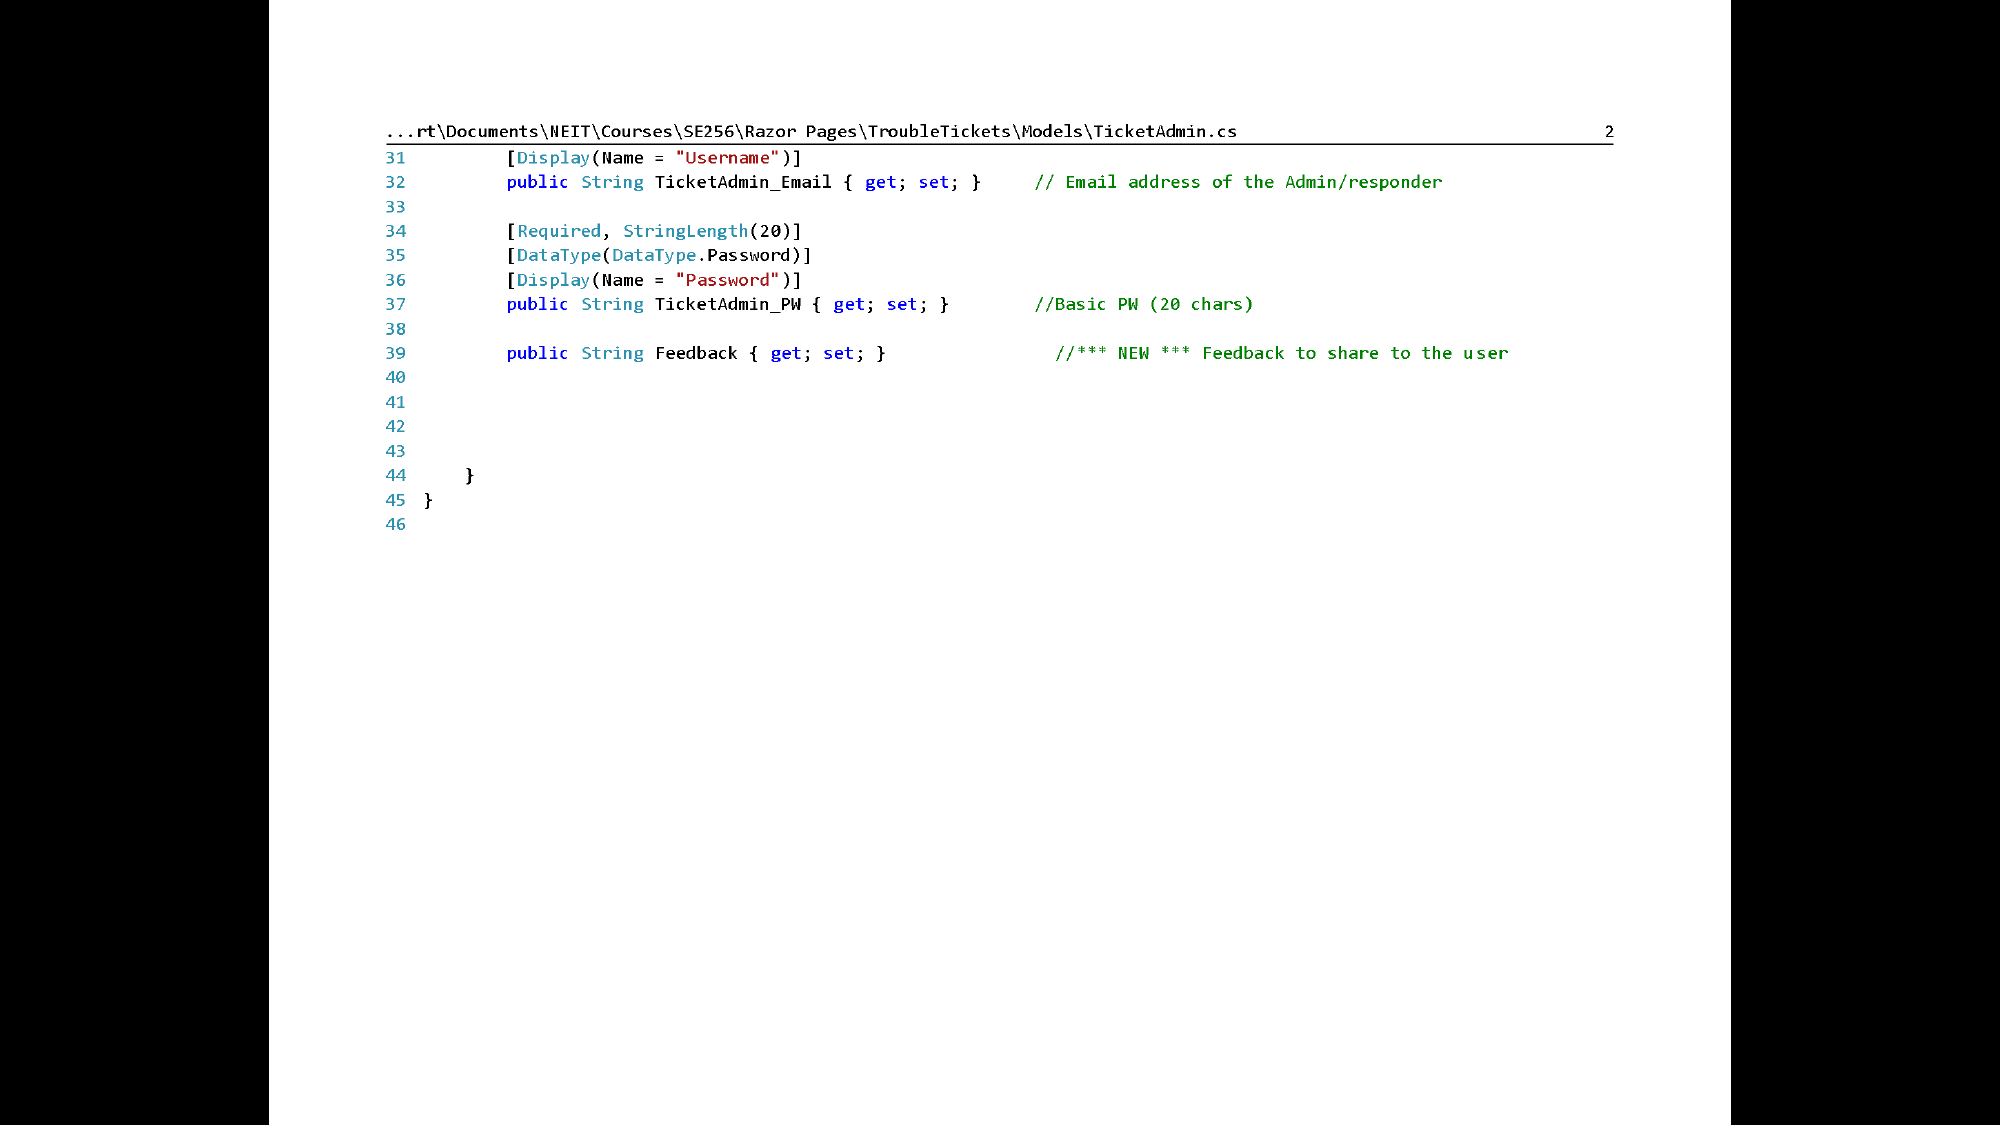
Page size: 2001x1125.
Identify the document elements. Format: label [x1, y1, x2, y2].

picture [269, 0, 1731, 1125]
